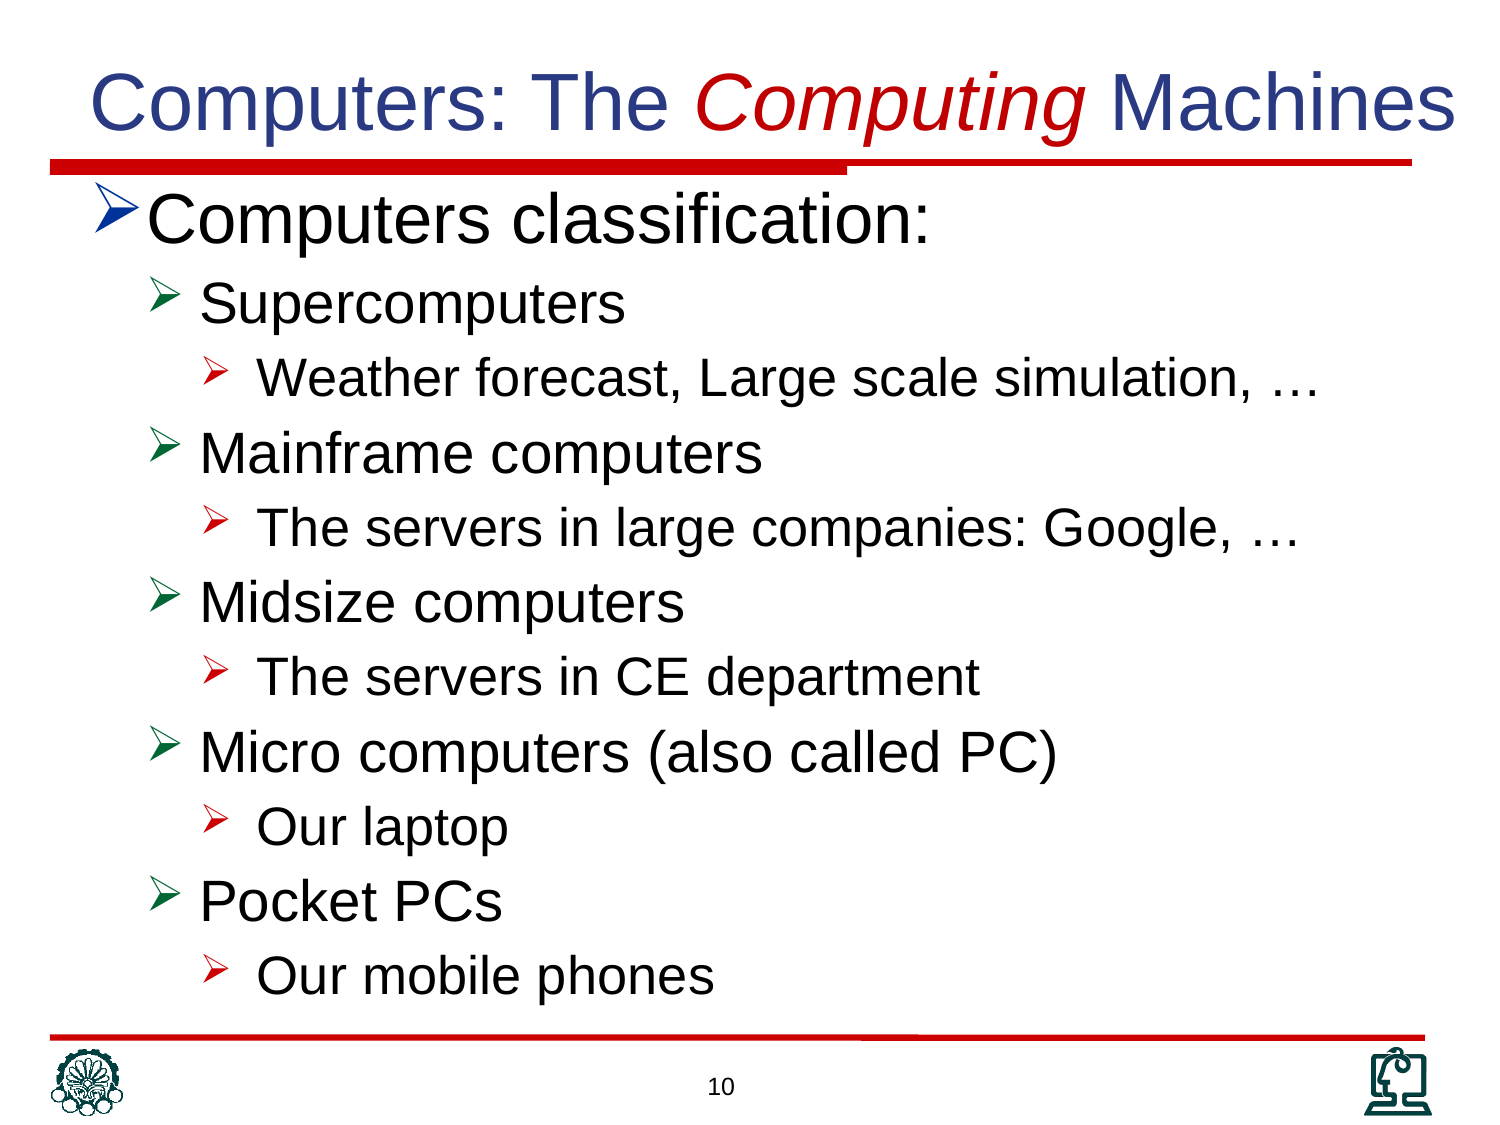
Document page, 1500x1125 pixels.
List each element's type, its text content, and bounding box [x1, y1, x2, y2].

picture [50, 1047, 125, 1118]
text_box Computers classification: Supercomputers Weather forecast, Large scale simulation, … Mainframe computers The servers in large companies: Google, … Midsize computers The servers in CE department Micro computers (also called PC) Our laptop Pocket PCs Our mobile phones [74, 174, 1500, 1014]
text_box Computers: The Computing Machines [74, 24, 1500, 155]
text_box 10 [650, 1062, 750, 1103]
picture [1362, 1045, 1438, 1119]
